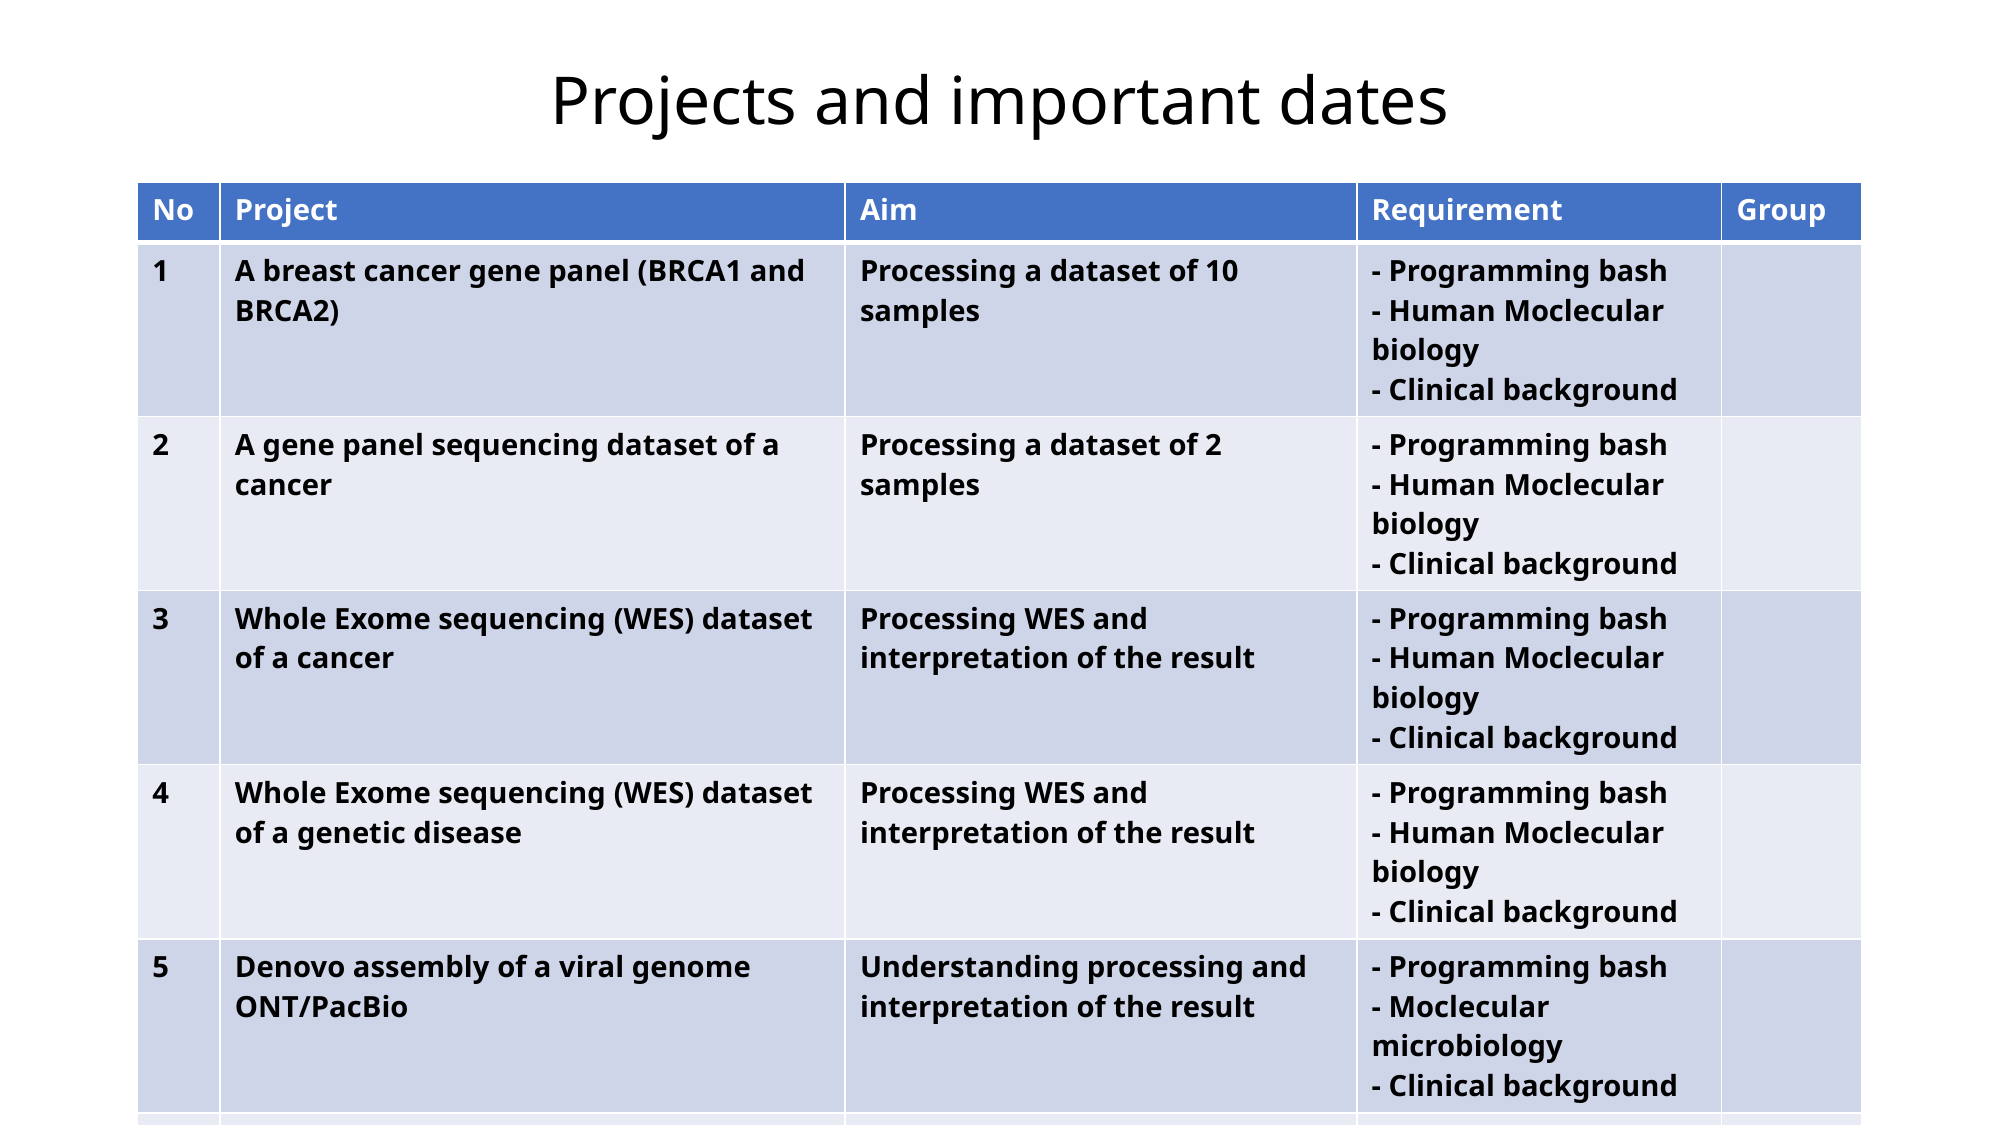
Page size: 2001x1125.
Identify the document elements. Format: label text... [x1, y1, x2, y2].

table_cell 6 [138, 1114, 219, 1125]
table_cell Denovo assembly of a viral genome ONT/PacBio [221, 940, 844, 1112]
table_cell - Programming bash - Moclecular microbiology - Clinical background [1358, 940, 1721, 1112]
table_cell A gene panel sequencing dataset of a cancer [221, 417, 844, 590]
table_cell Understanding processing and interpretation of the result [846, 940, 1356, 1112]
table_cell - Programming bash - Human Moclecular biology - Clinical background [1358, 245, 1721, 416]
table_cell 2 [138, 417, 219, 590]
table_header Group [1722, 183, 1861, 240]
title Projects and important dates [137, 59, 1863, 147]
table_cell [1722, 417, 1861, 590]
table_cell A breast cancer gene panel (BRCA1 and BRCA2) [221, 245, 844, 416]
table_cell 4 [138, 765, 219, 938]
table_cell [1722, 245, 1861, 416]
table_cell 5 [138, 940, 219, 1112]
table_header Requirement [1358, 183, 1721, 240]
table_cell Processing a dataset of 2 samples [846, 417, 1356, 590]
table_cell Whole Exome sequencing (WES) dataset of a cancer [221, 591, 844, 764]
table_header Aim [846, 183, 1356, 240]
table_cell Processing WES and interpretation of the result [846, 765, 1356, 938]
table_cell Understanding the artical and interpretation of the result [846, 1114, 1356, 1125]
table_cell Processing a dataset of 10 samples [846, 245, 1356, 416]
table_cell [1722, 765, 1861, 938]
table_cell [1722, 591, 1861, 764]
table_header Project [221, 183, 844, 240]
table_cell 3 [138, 591, 219, 764]
table_cell - Programming bash - Human Moclecular biology - Clinical background [1358, 765, 1721, 938]
table_cell Processing WES and interpretation of the result [846, 591, 1356, 764]
table_header No [138, 183, 219, 240]
table_cell [1722, 1114, 1861, 1125]
table_cell 1 [138, 245, 219, 416]
table_cell - Programming bash - Human Moclecular biology - Clinical background [1358, 591, 1721, 764]
table_cell - Programming bash - Moclecular microbiology - Clinical background [1358, 1114, 1721, 1125]
table_cell - Programming bash - Human Moclecular biology - Clinical background [1358, 417, 1721, 590]
table_cell [1722, 940, 1861, 1112]
table_cell Variant calling and subtyping of bacteria Whole Genome Sequencing [221, 1114, 844, 1125]
table_cell Whole Exome sequencing (WES) dataset of a genetic disease [221, 765, 844, 938]
